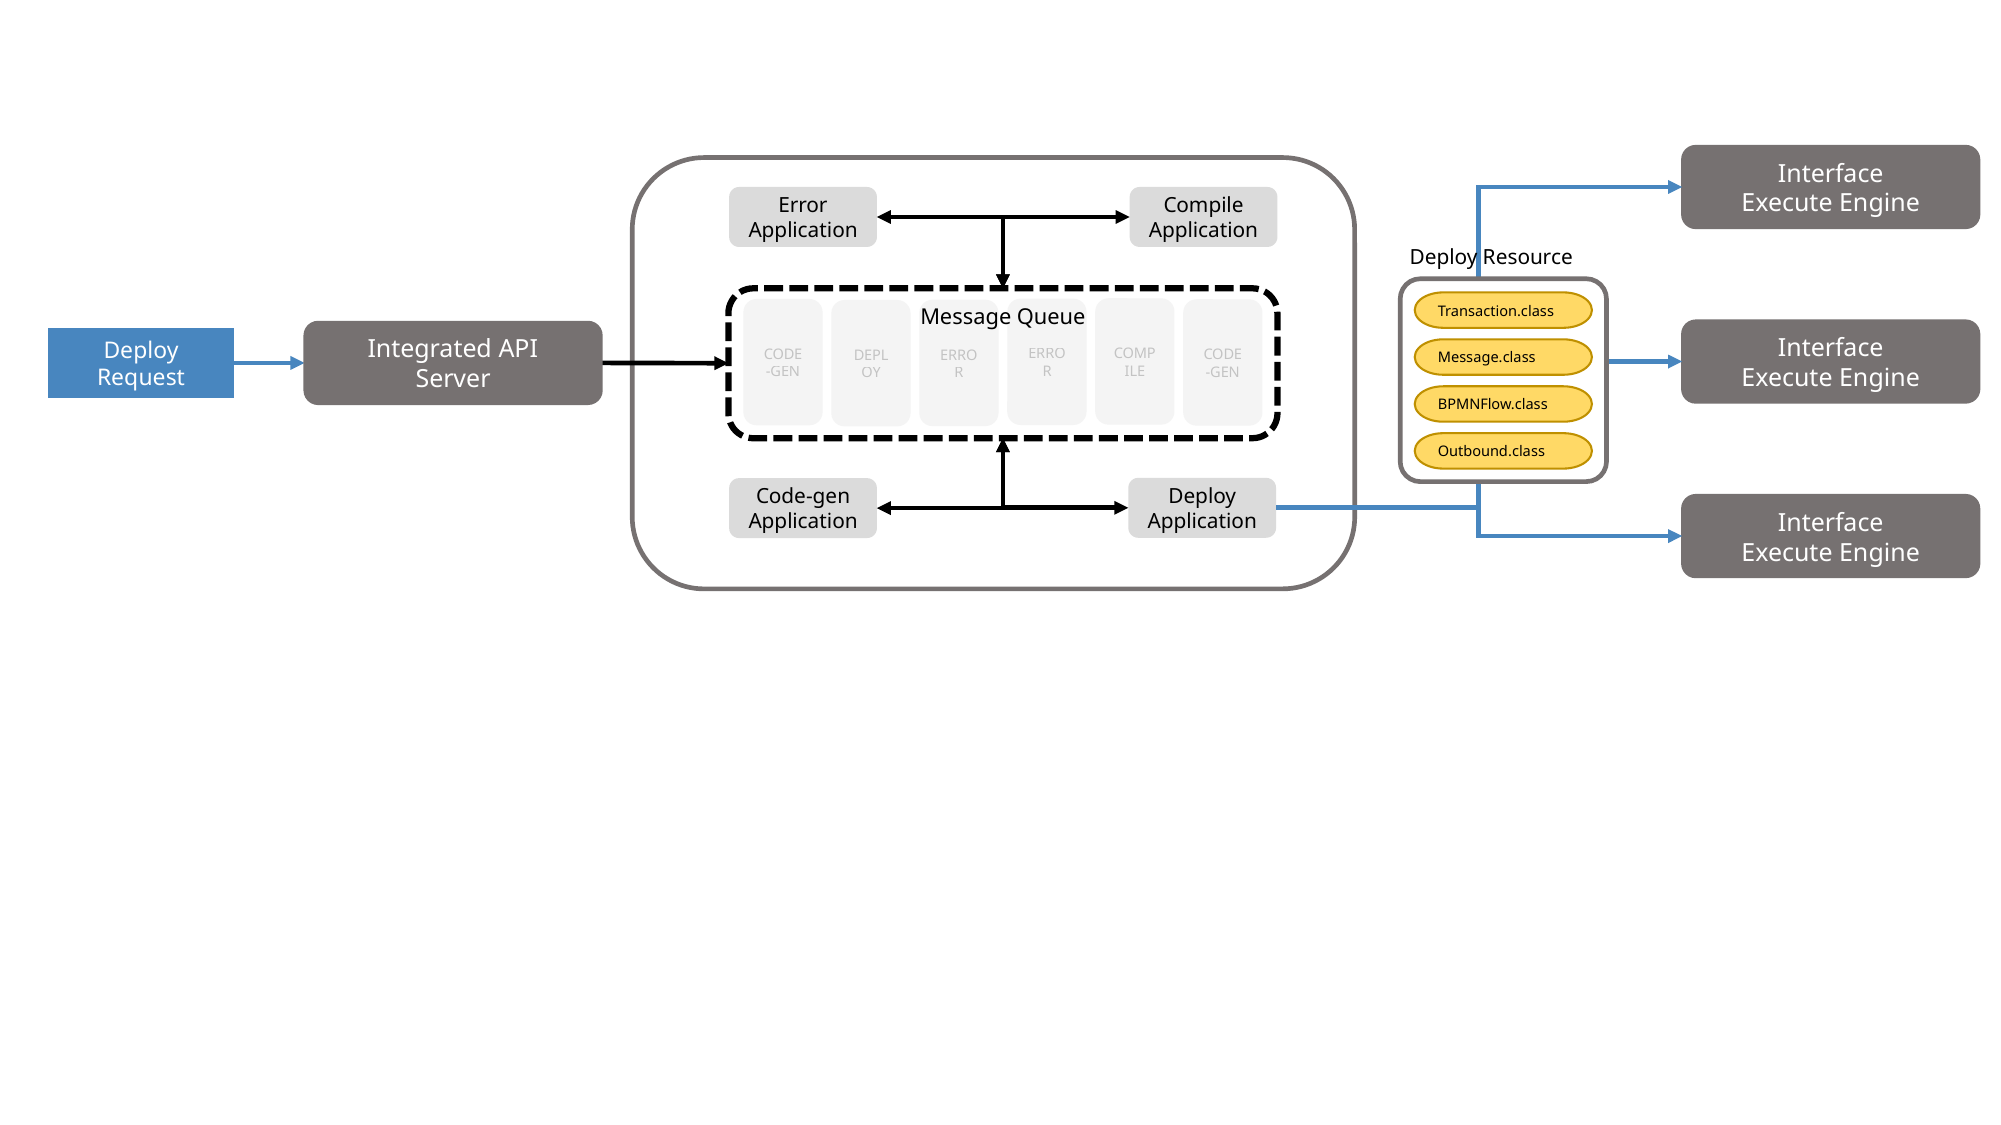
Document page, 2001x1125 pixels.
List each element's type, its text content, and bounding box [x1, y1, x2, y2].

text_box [876, 438, 1003, 509]
text_box [631, 365, 1353, 590]
text_box Compile Application [1128, 185, 1276, 249]
text_box Error Application [728, 185, 878, 249]
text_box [1276, 361, 1683, 507]
text_box Interface Execute Engine [1681, 144, 1981, 230]
text_box Code-gen Application [728, 477, 879, 540]
text_box Integrated API Server [303, 320, 603, 406]
text_box Interface Execute Engine [1681, 493, 1981, 579]
text_box Interface Execute Engine [1683, 319, 1981, 404]
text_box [1393, 236, 1607, 482]
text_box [1276, 186, 1683, 361]
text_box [1030, 410, 1101, 536]
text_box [1276, 507, 1683, 537]
text_box Deploy Application [1127, 476, 1276, 539]
text_box [631, 156, 1342, 362]
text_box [876, 216, 1002, 289]
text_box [1002, 216, 1130, 289]
text_box Deploy Request [47, 327, 235, 399]
text_box Message Queue [727, 287, 1276, 440]
